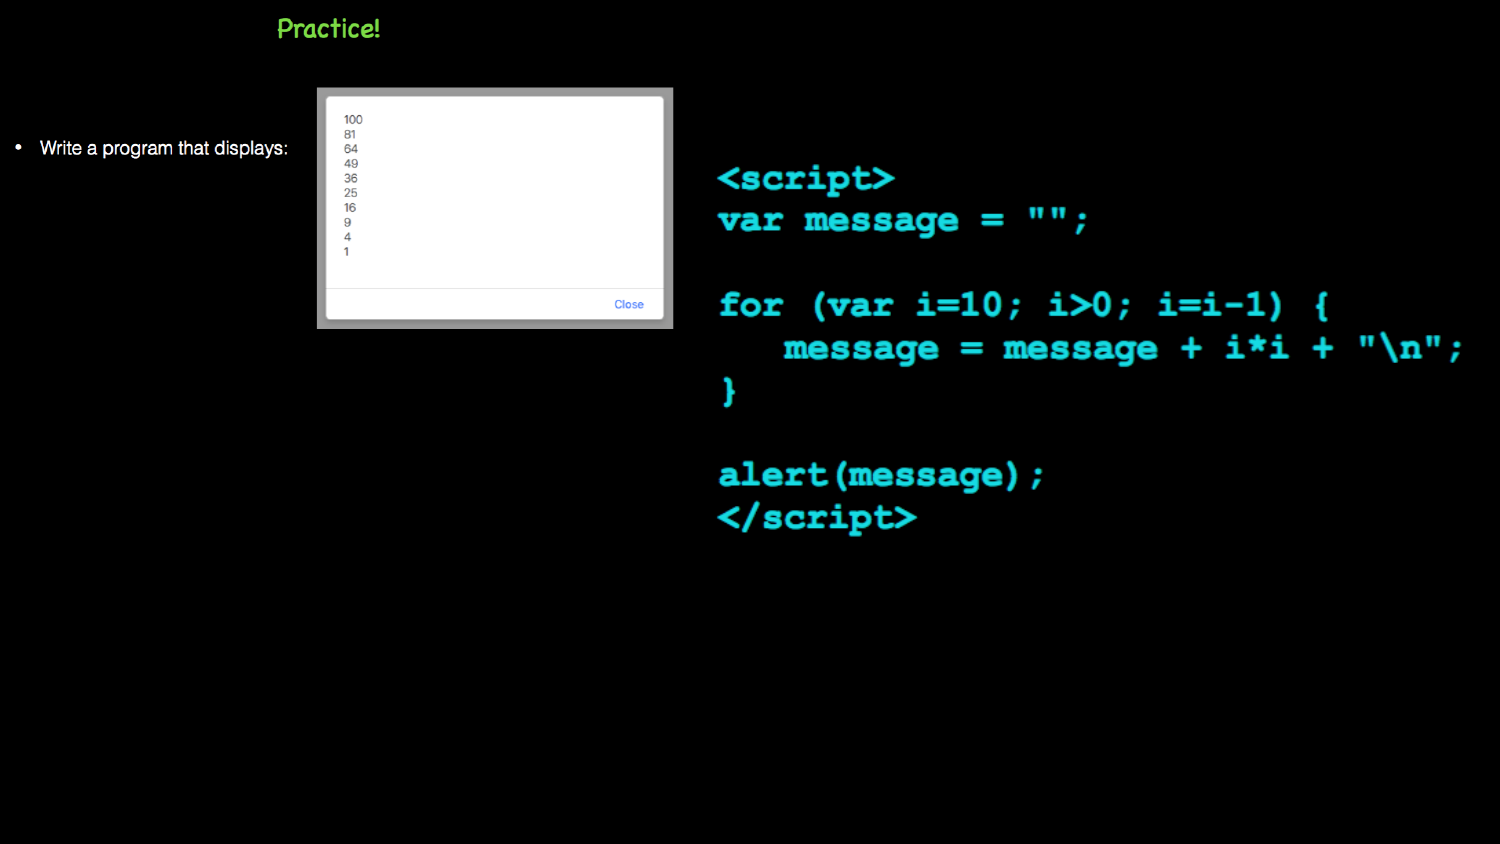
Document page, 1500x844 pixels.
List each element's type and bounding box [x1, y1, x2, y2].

picture [0, 15, 679, 375]
picture [705, 152, 1500, 597]
